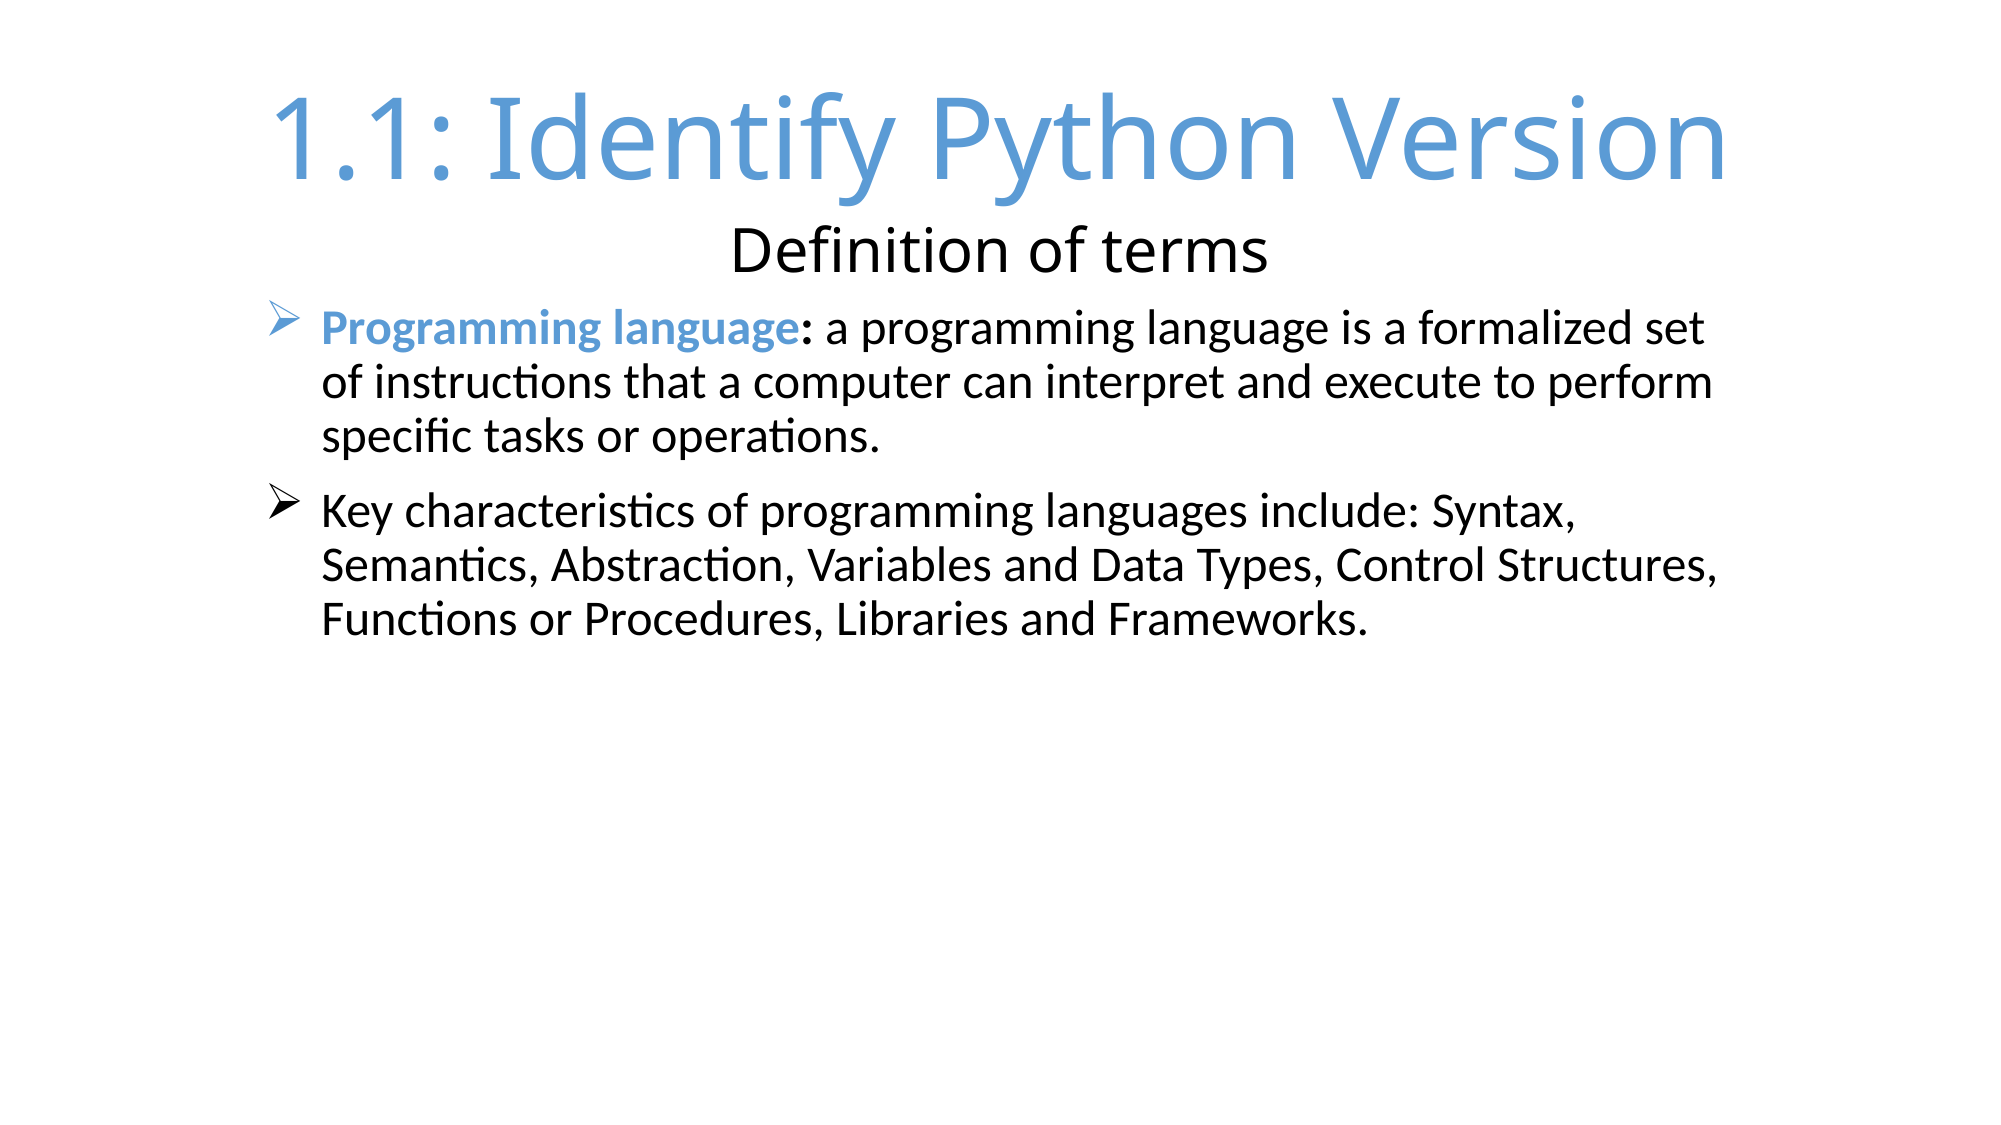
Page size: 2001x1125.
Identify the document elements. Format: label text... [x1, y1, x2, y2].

title 1.1: Identify Python Version [249, 68, 1750, 212]
text_box Definition of terms [249, 212, 1750, 294]
subtitle Programming language: a programming language is a formalized set of instructions that a computer can interpret and execute to perform specific tasks or operations. Key characteristics of programming languages include: Syntax, Semantics, Abstraction, Variables and Data Types, Control Structures, Functions or Procedures, Libraries and Frameworks. [249, 294, 1750, 863]
